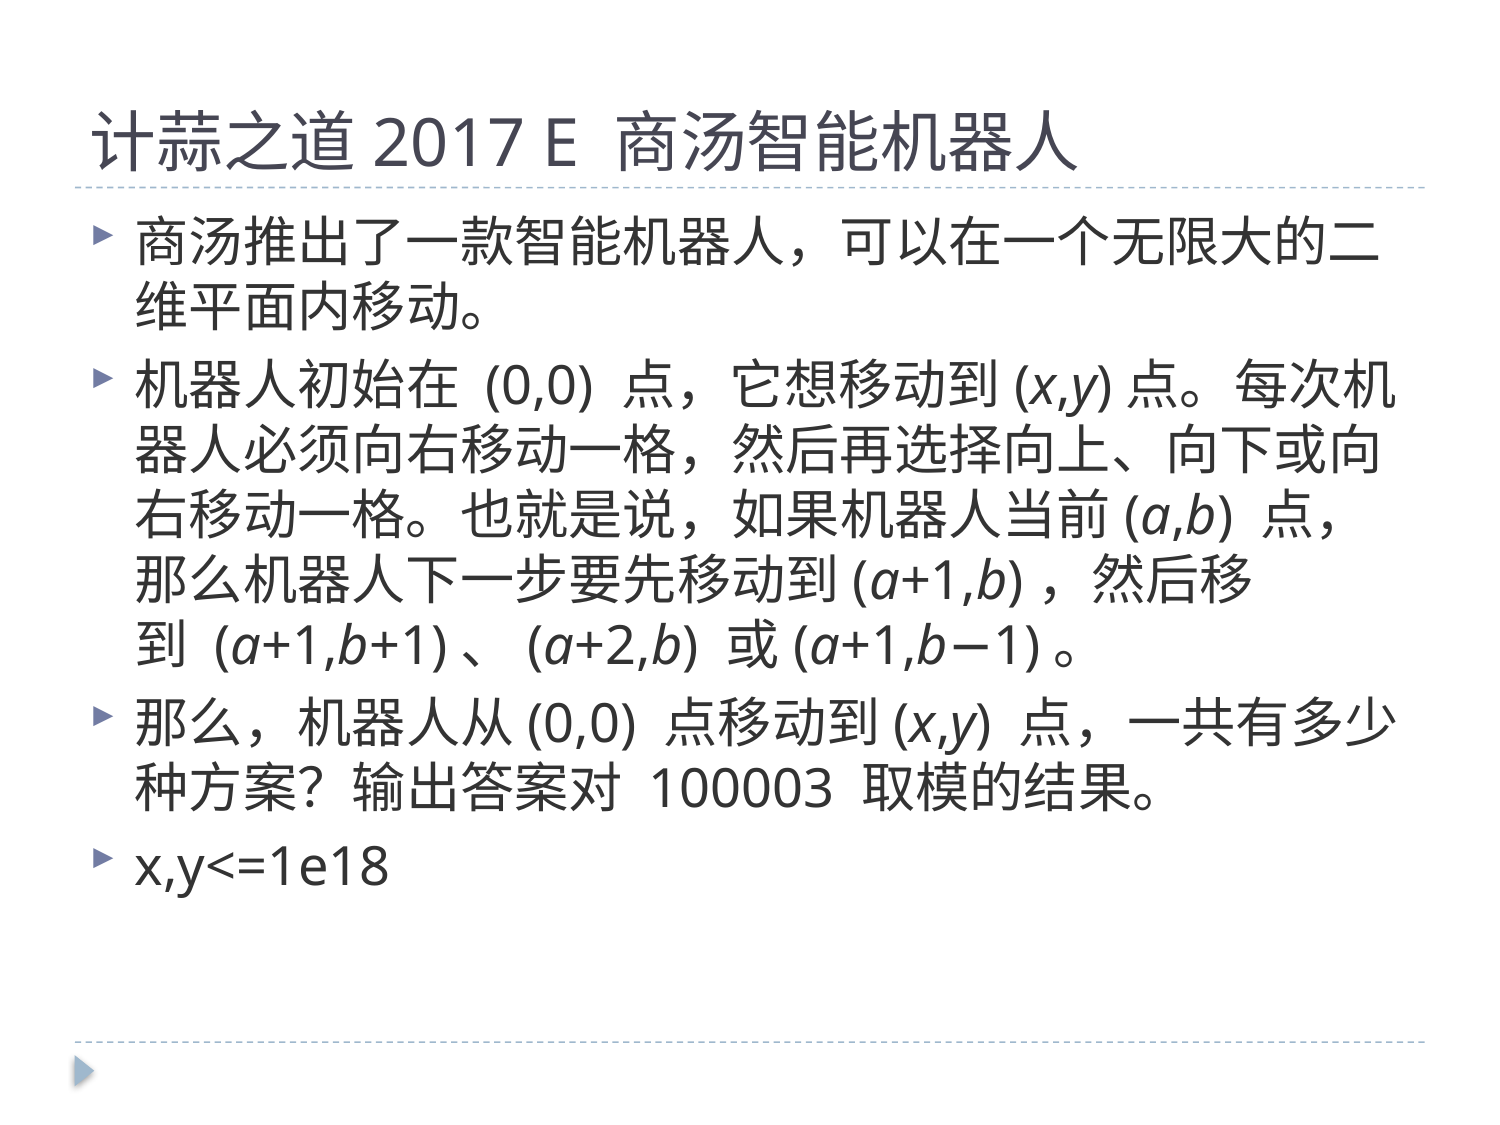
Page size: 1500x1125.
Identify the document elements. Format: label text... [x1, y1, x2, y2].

title 计蒜之道2017 E 商汤智能机器人 [75, 24, 1425, 188]
list 商汤推出了一款智能机器人，可以在一个无限大的二维平面内移动。 机器人初始在 (0,0) 点，它想移动到(x,y)点。每次机器人必须向右移动一格，然后再选择向上、向下或向右移动一格。也就是说，如果机器人当前(a,b) 点，那么机器人下一步要先移动到(a+1,b)，然后移到 (a+1,b+1)、(a+2,b) 或(a+1,b−1)。 那么，机器人从(0,0) 点移动到(x,y) 点，一共有多少种方案？输出答案对 100003 取模的结果。 x,y<=1e18 [75, 200, 1425, 1010]
